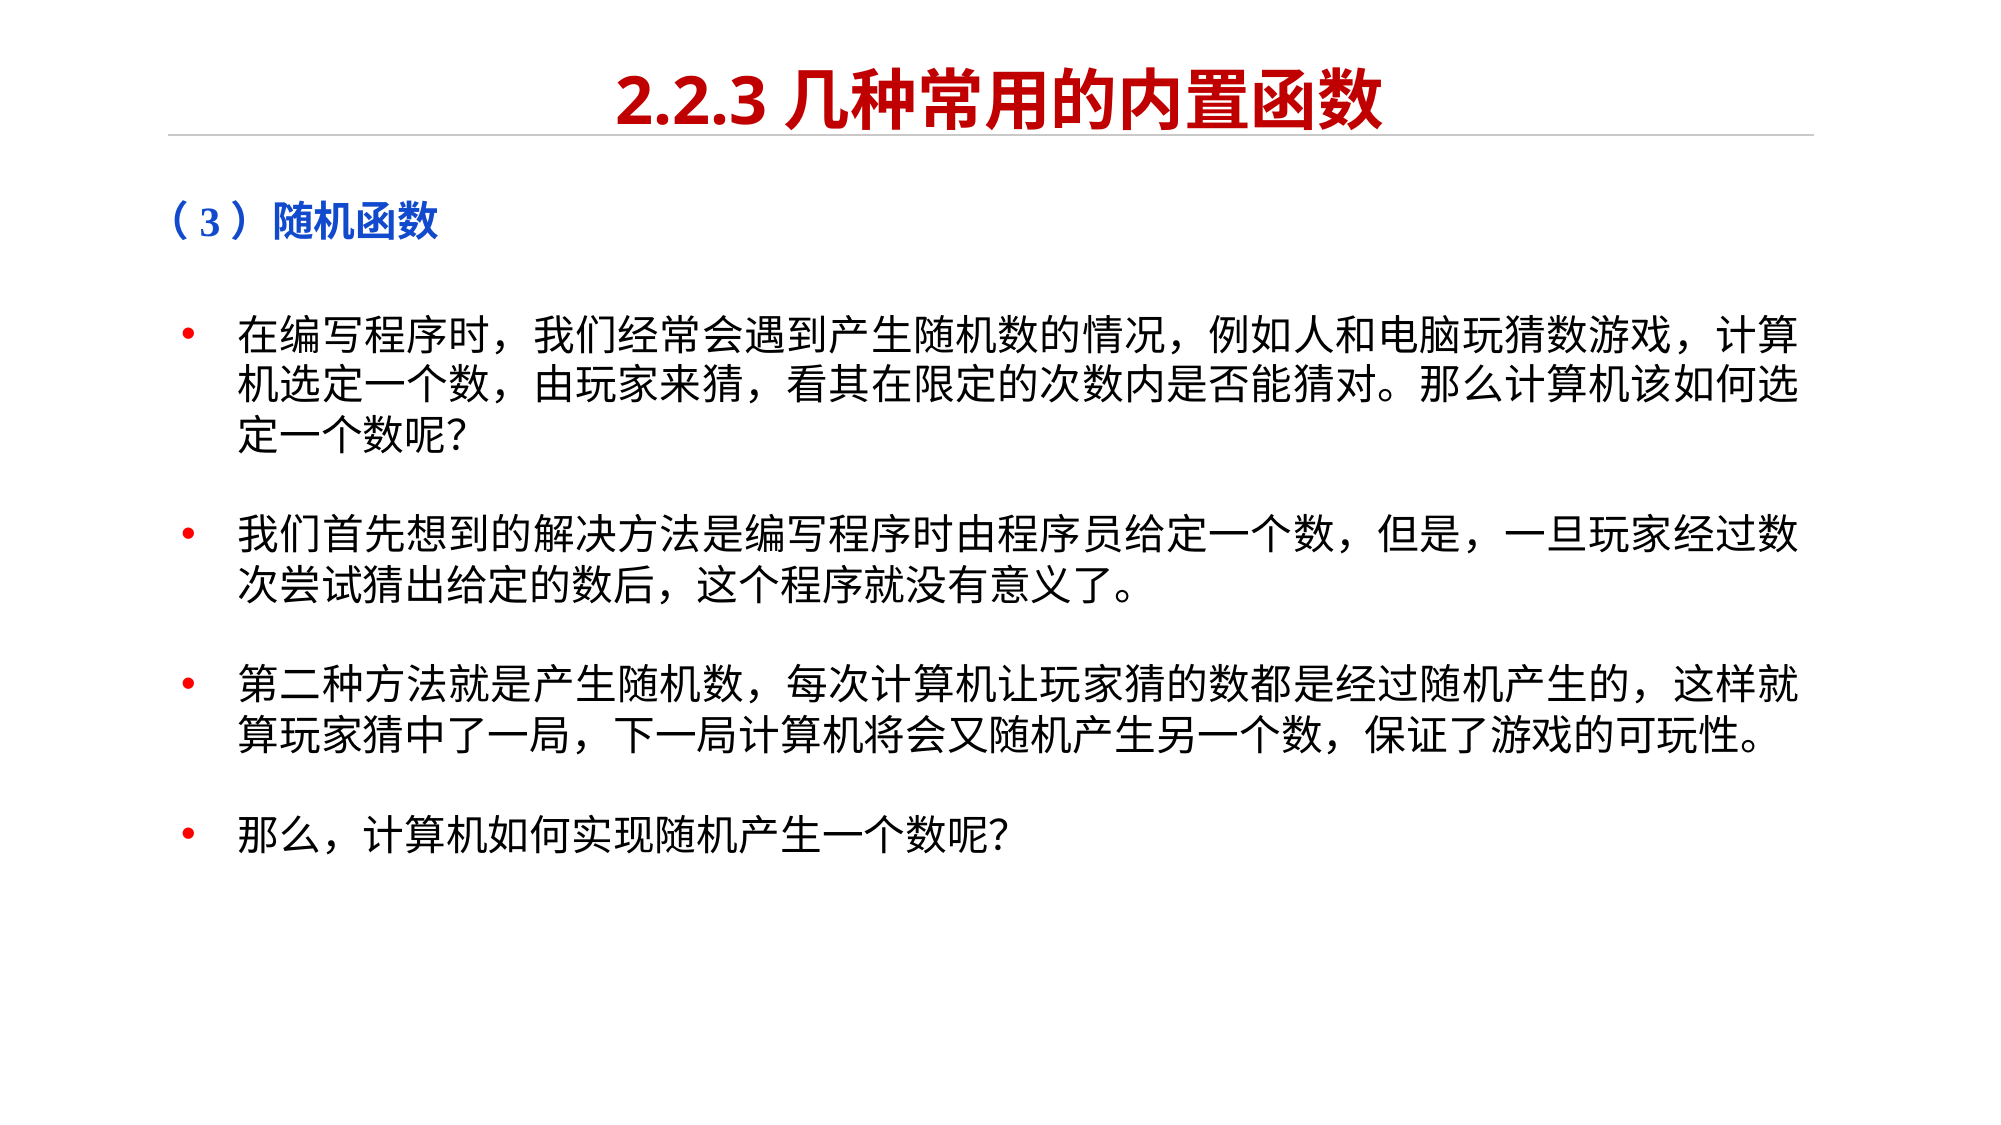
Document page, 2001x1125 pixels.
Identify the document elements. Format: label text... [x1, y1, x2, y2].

text_box 在编写程序时，我们经常会遇到产生随机数的情况，例如人和电脑玩猜数游戏，计算机选定一个数，由玩家来猜，看其在限定的次数内是否能猜对。那么计算机该如何选定一个数呢？ 我们首先想到的解决方法是编写程序时由程序员给定一个数，但是，一旦玩家经过数次尝试猜出给定的数后，这个程序就没有意义了。 第二种方法就是产生随机数，每次计算机让玩家猜的数都是经过随机产生的，这样就算玩家猜中了一局，下一局计算机将会又随机产生另一个数，保证了游戏的可玩性。 那么，计算机如何实现随机产生一个数呢？ [166, 300, 1815, 866]
text_box （3）随机函数 [132, 137, 1815, 253]
title 2.2.3几种常用的内置函数 [353, 59, 1647, 137]
